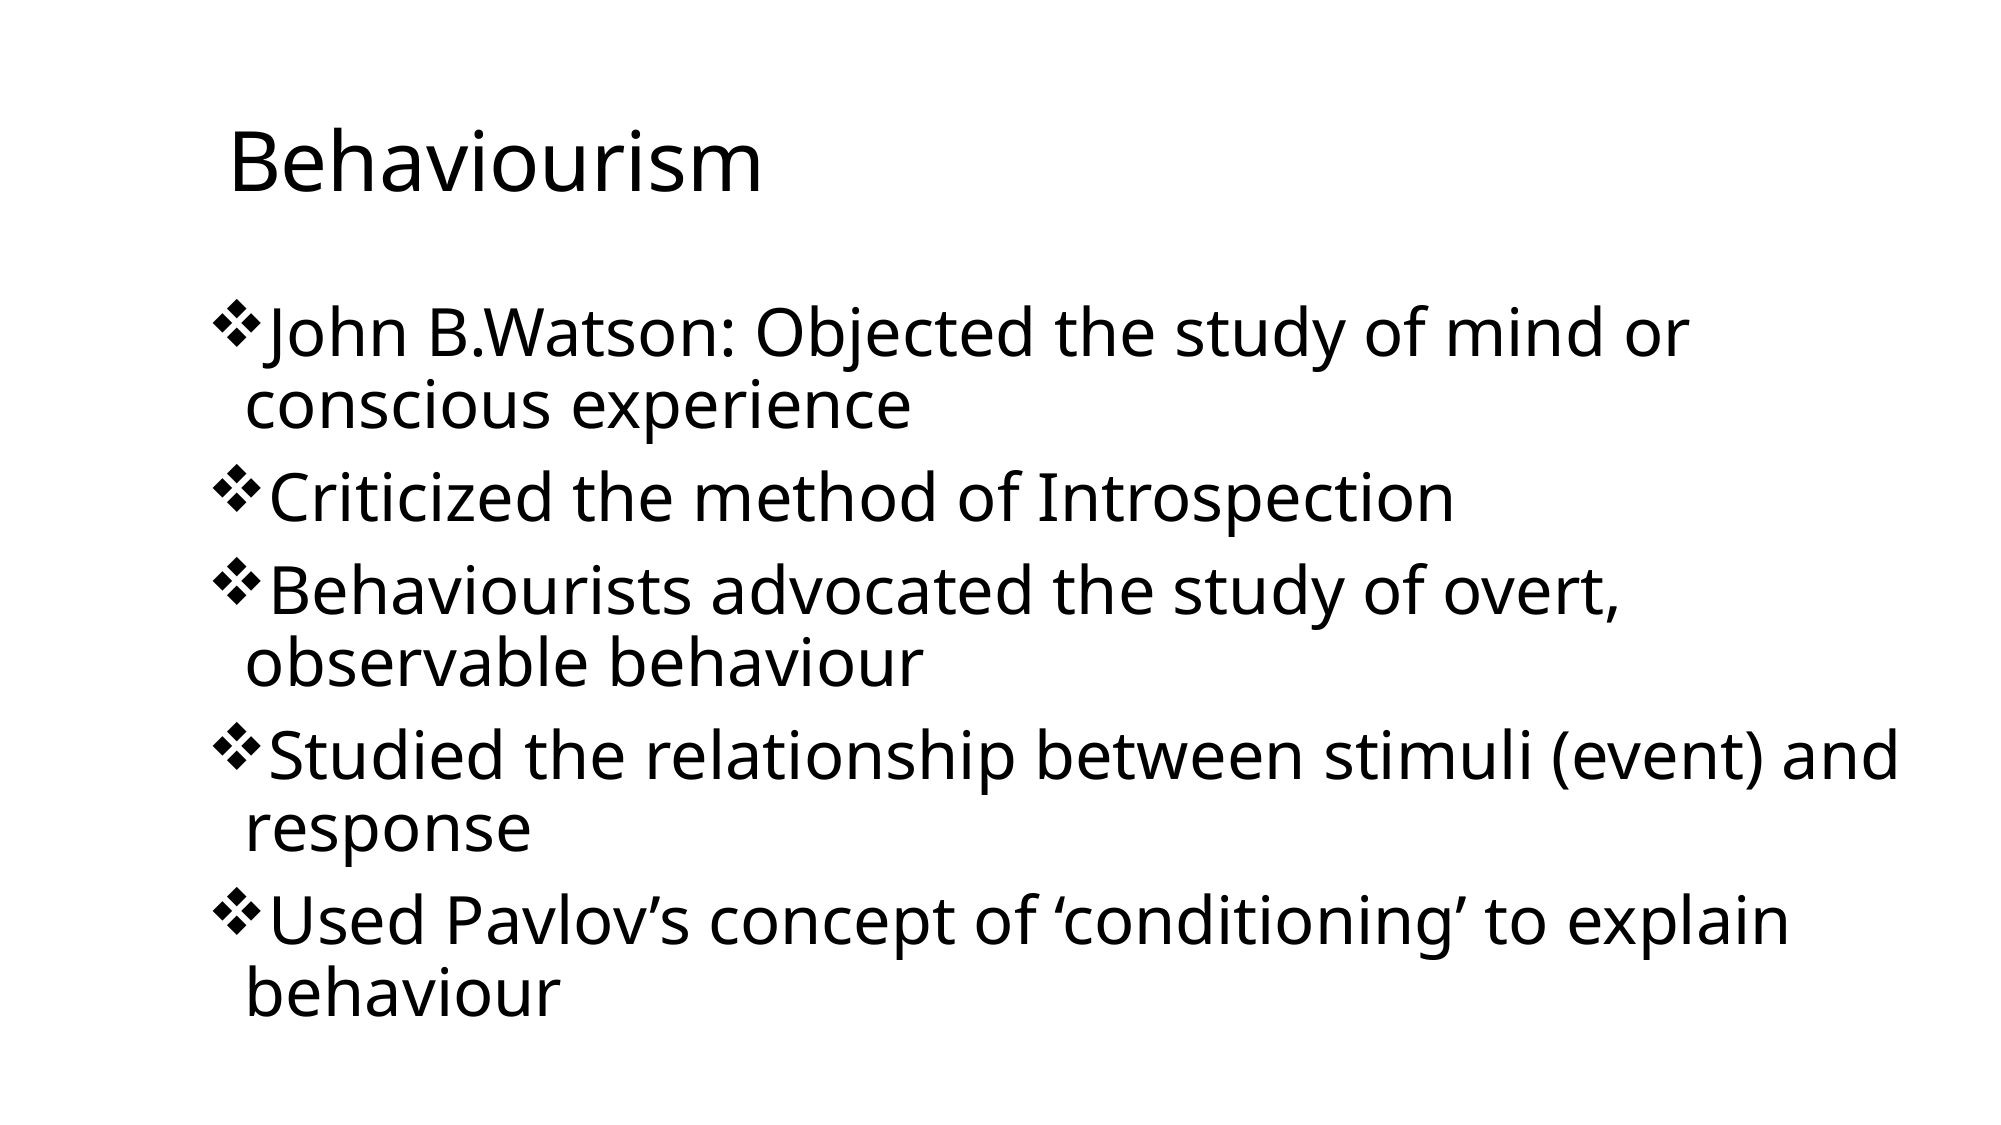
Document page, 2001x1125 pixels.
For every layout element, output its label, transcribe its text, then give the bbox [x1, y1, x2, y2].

title Behaviourism [212, 70, 1563, 259]
list John B.Watson: Objected the study of mind or conscious experience Criticized the method of Introspection Behaviourists advocated the study of overt, observable behaviour Studied the relationship between stimuli (event) and response Used Pavlov’s concept of ‘conditioning’ to explain behaviour [192, 291, 1945, 1125]
